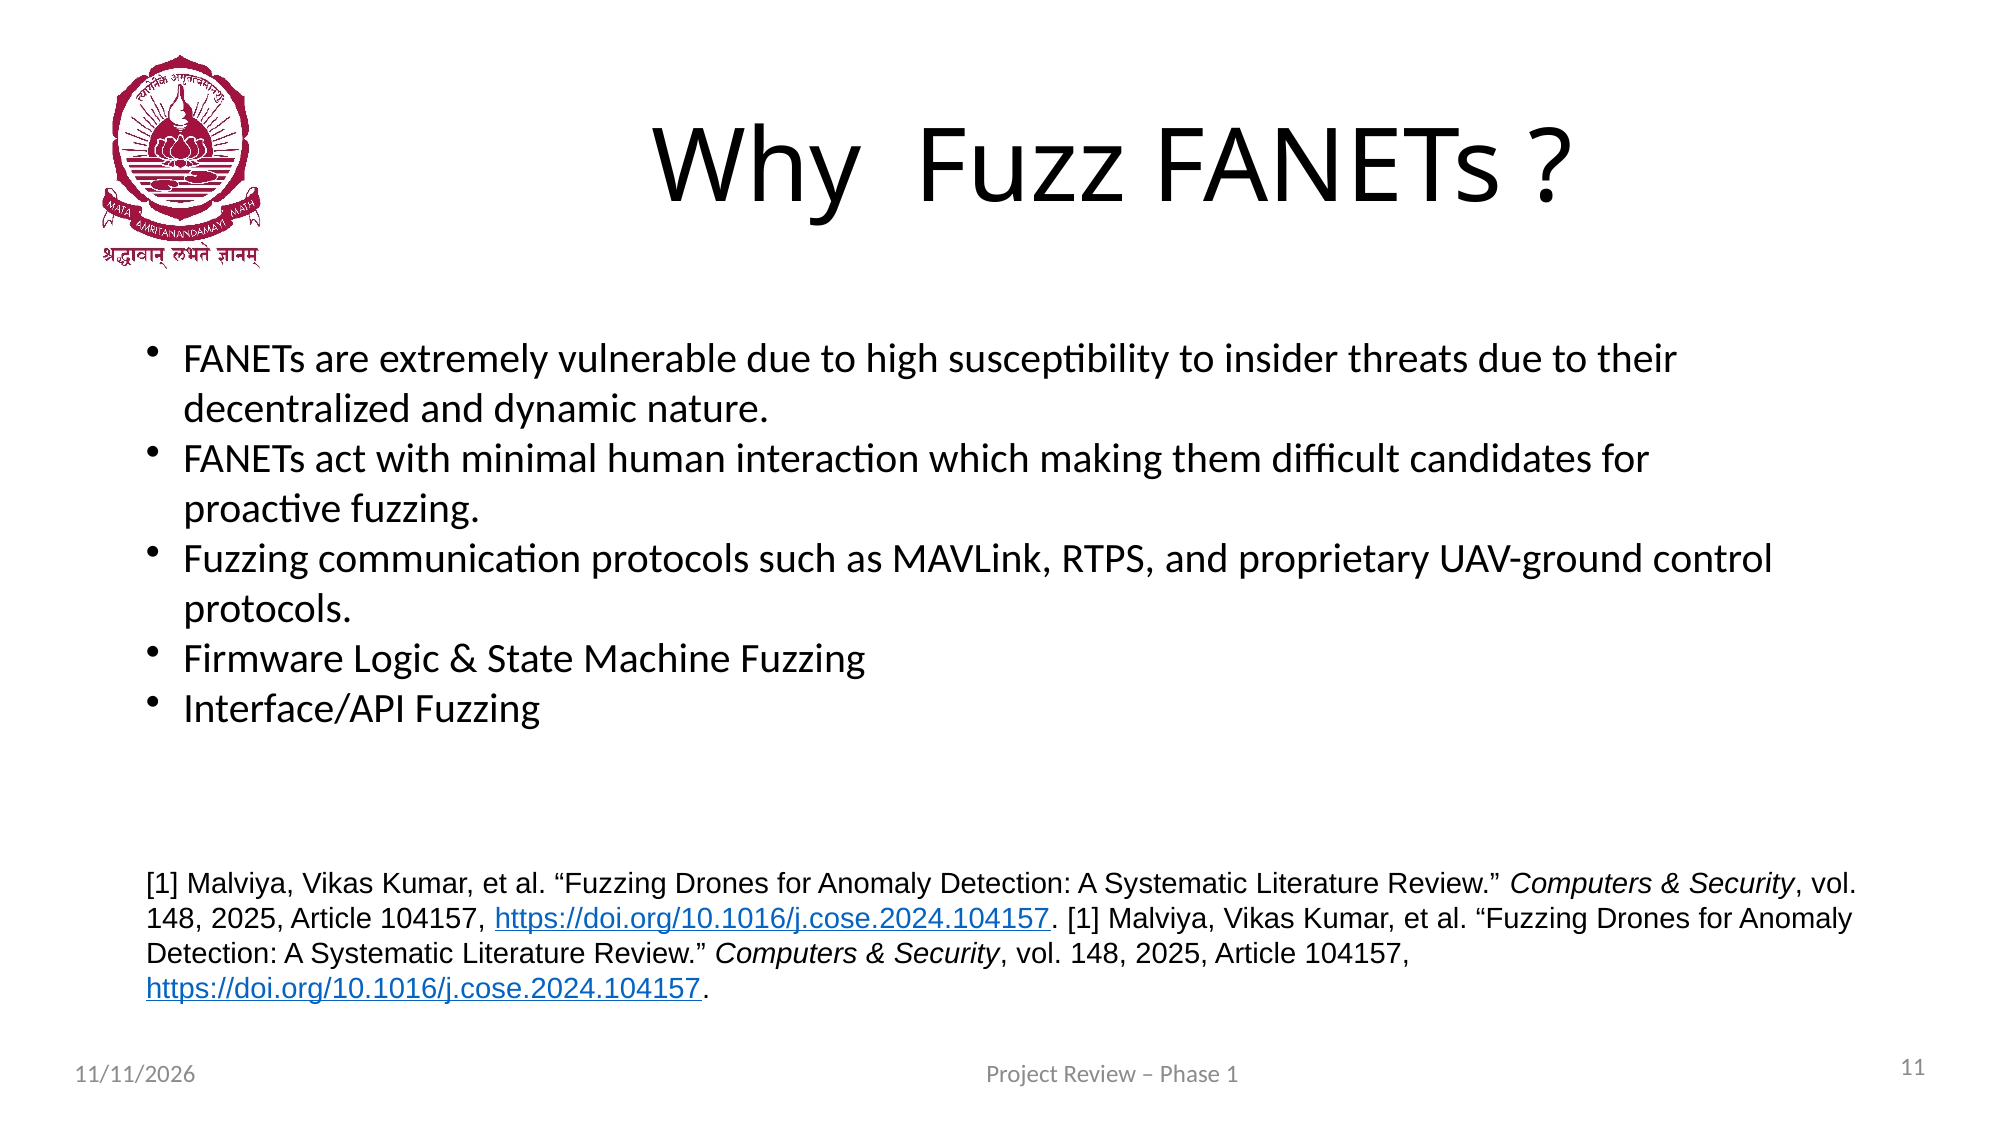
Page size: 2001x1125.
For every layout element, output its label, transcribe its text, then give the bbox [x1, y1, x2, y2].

footer Project Review – Phase 1 [637, 1042, 1588, 1103]
text_box FANETs are extremely vulnerable due to high susceptibility to insider threats due to their decentralized and dynamic nature. FANETs act with minimal human interaction which making them difficult candidates for proactive fuzzing. Fuzzing communication protocols such as MAVLink, RTPS, and proprietary UAV-ground control protocols. Firmware Logic & State Machine Fuzzing Interface/API Fuzzing [130, 323, 1820, 784]
title Why Fuzz FANETs ? [284, 59, 1942, 278]
picture [84, 52, 278, 270]
slide_number 11 [1853, 1035, 1941, 1096]
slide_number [59, 1042, 262, 1103]
text_box [1] Malviya, Vikas Kumar, et al. “Fuzzing Drones for Anomaly Detection: A Systematic Literature Review.” Computers & Security, vol. 148, 2025, Article 104157, https://doi.org/10.1016/j.cose.2024.104157. [1] Malviya, Vikas Kumar, et al. “Fuzzing Drones for Anomaly Detection: A Systematic Literature Review.” Computers & Security, vol. 148, 2025, Article 104157, https://doi.org/10.1016/j.cose.2024.104157. [131, 856, 1917, 1012]
